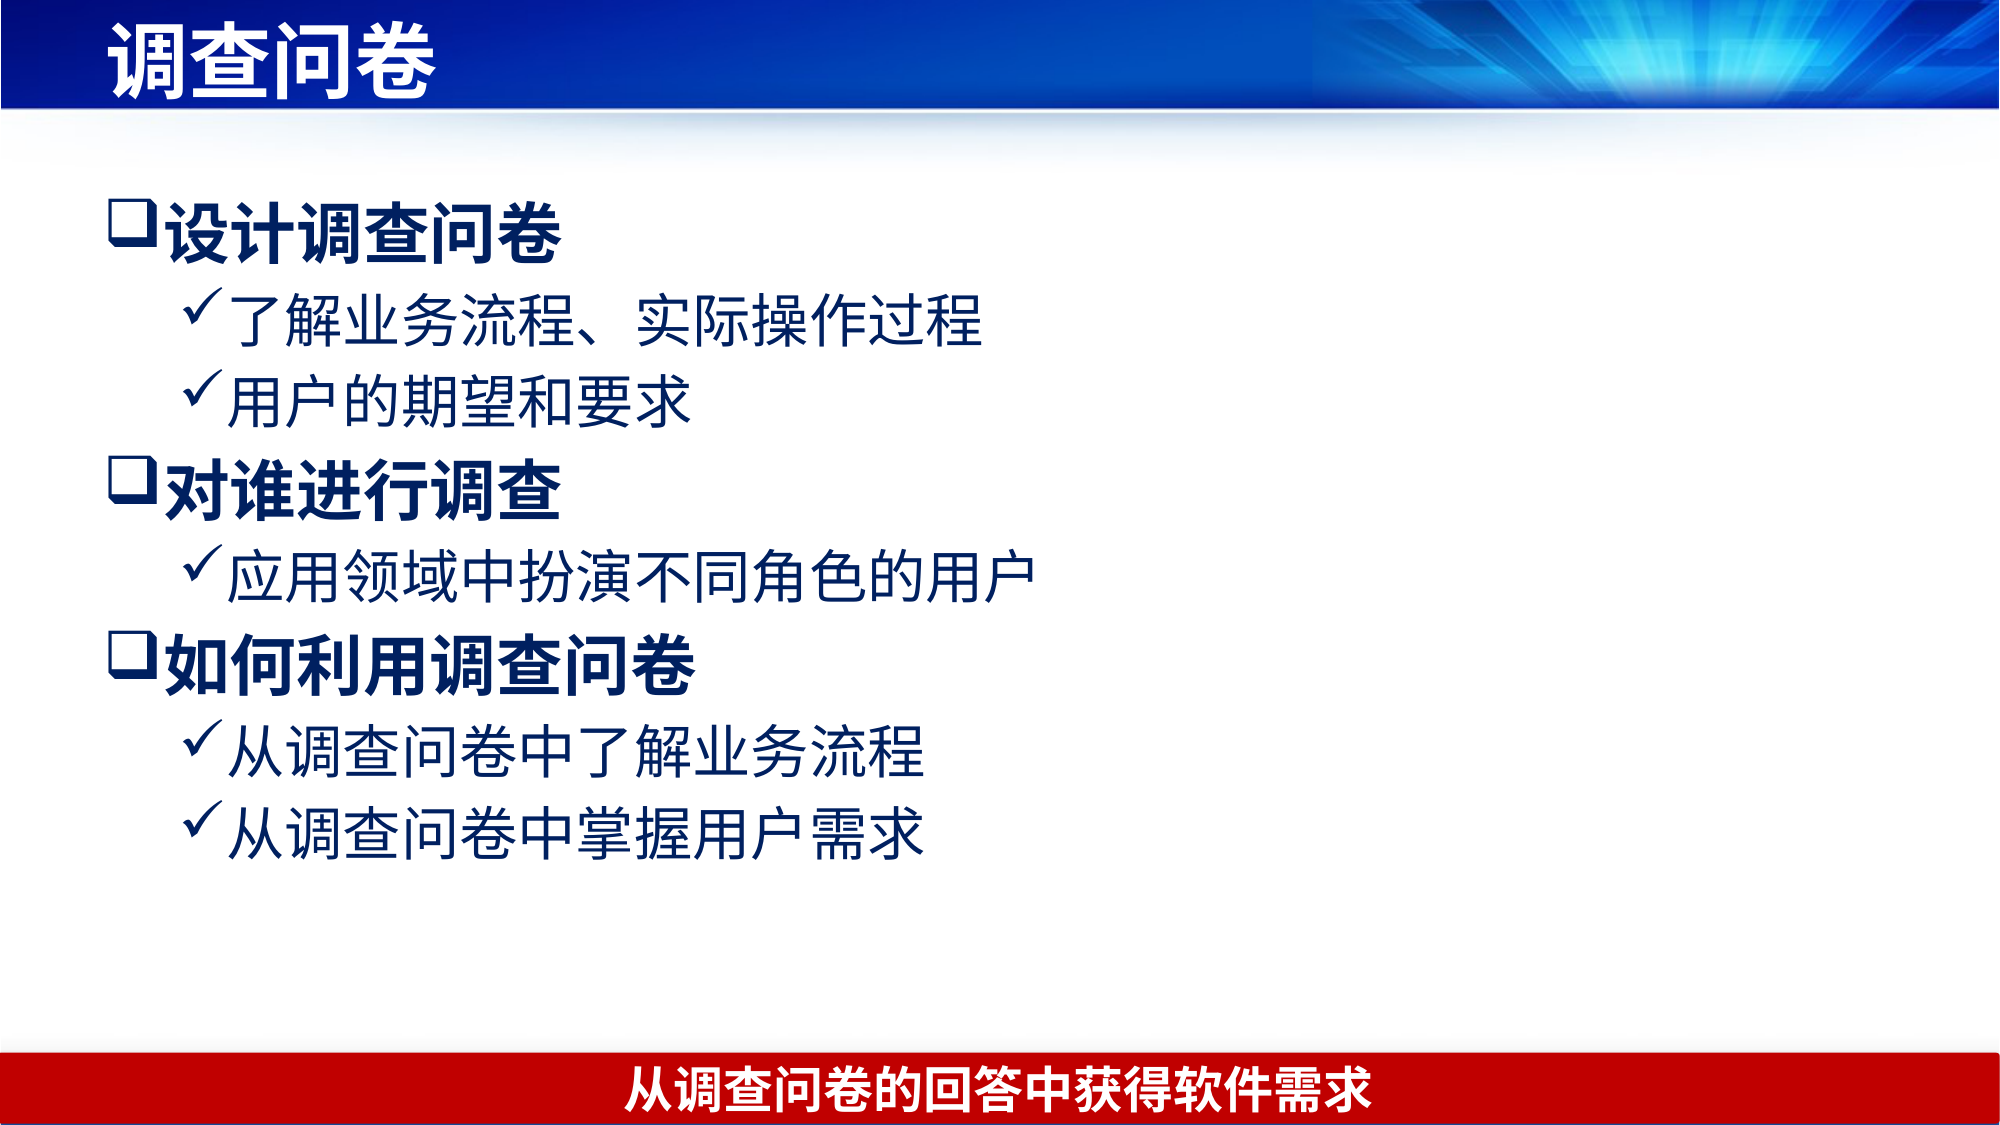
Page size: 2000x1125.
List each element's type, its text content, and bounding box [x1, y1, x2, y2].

list 设计调查问卷 了解业务流程、实际操作过程 用户的期望和要求 对谁进行调查 应用领域中扮演不同角色的用户 如何利用调查问卷 从调查问卷中了解业务流程 从调查问卷中掌握用户需求 [88, 184, 1880, 1012]
title 调查问卷 [90, 1, 1880, 118]
picture [1, 0, 1999, 1052]
text_box 从调查问卷的回答中获得软件需求 [0, 1051, 2000, 1125]
